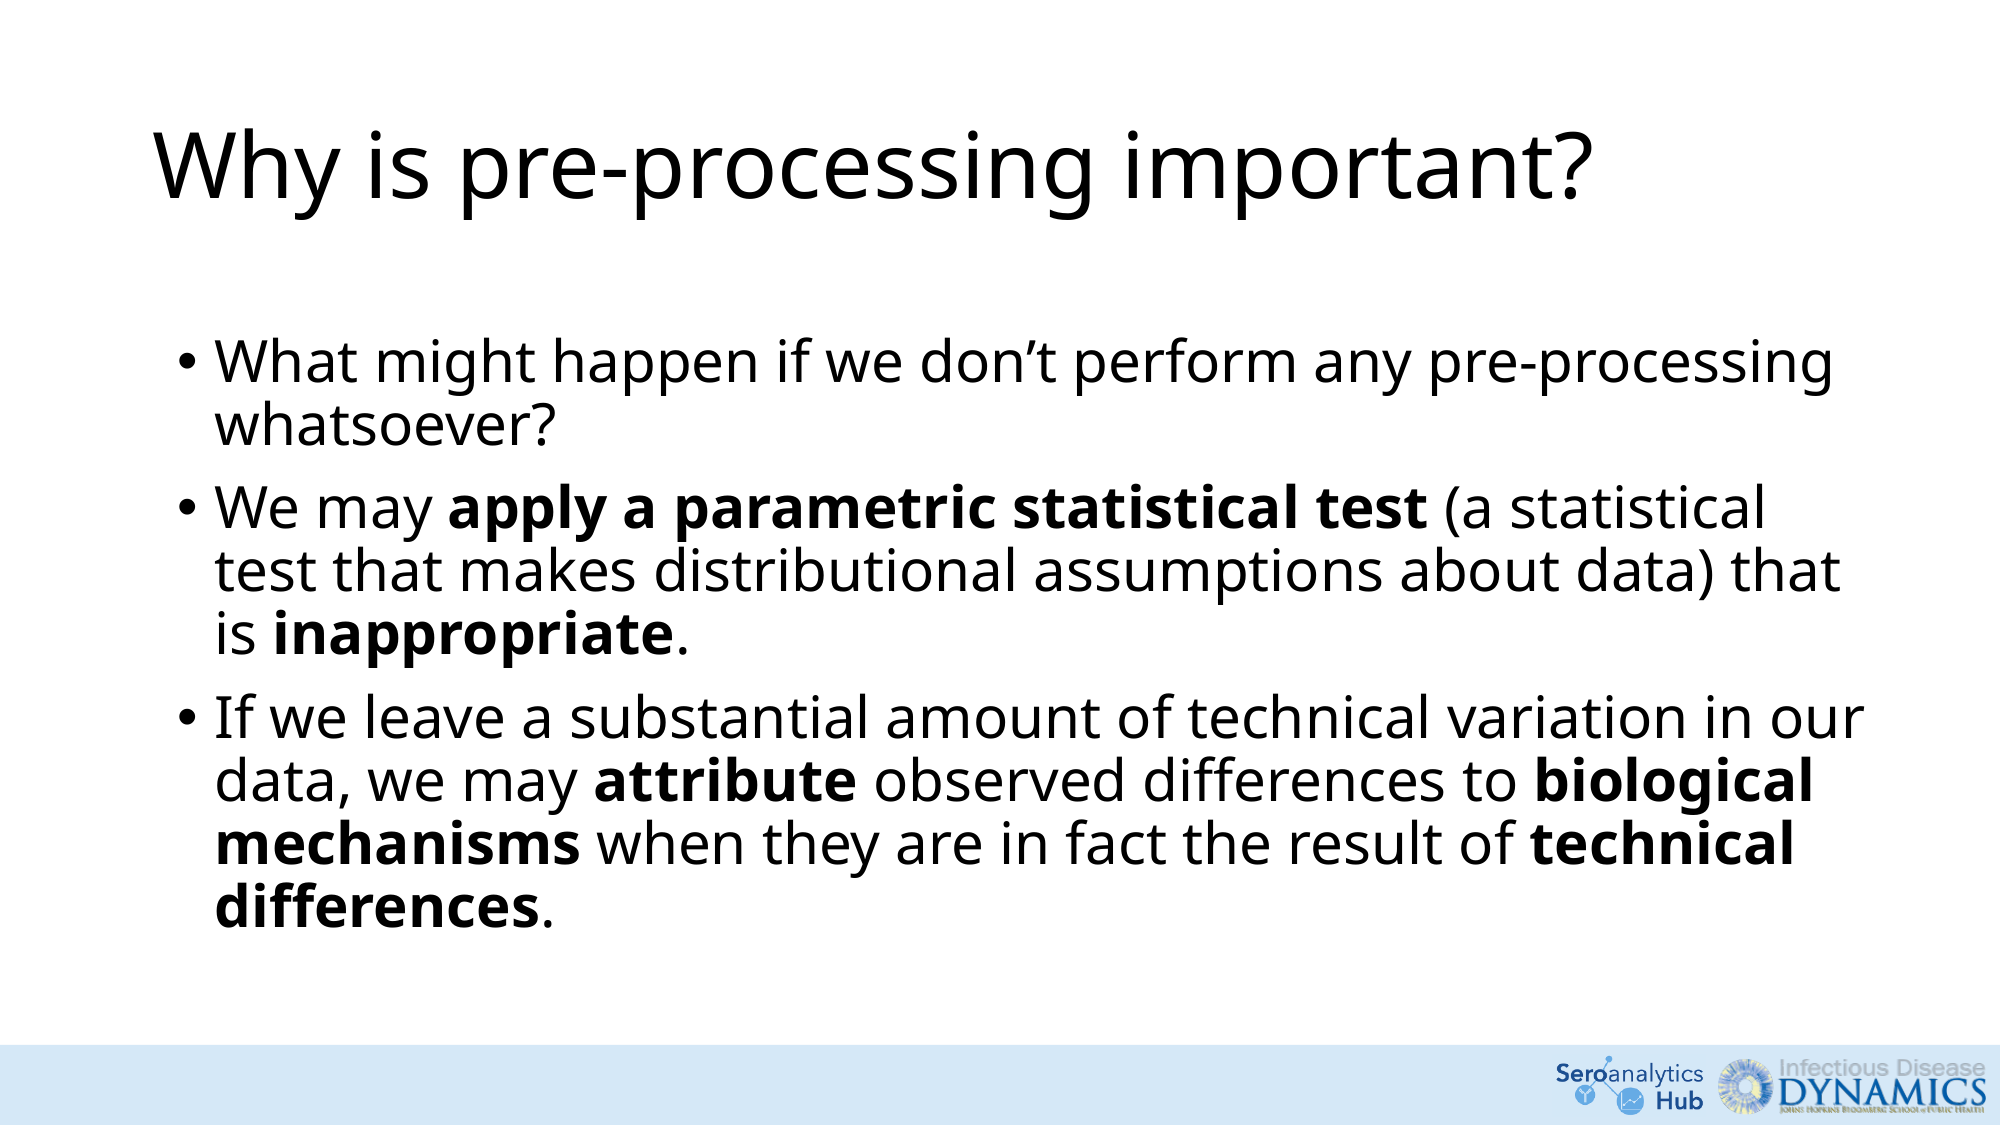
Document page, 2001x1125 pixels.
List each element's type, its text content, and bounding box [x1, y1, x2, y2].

title Why is pre-processing important? [137, 59, 1863, 278]
picture [1719, 1059, 1986, 1115]
text_box What might happen if we don’t perform any pre-processing whatsoever? We may apply a parametric statistical test (a statistical test that makes distributional assumptions about data) that is inappropriate. If we leave a substantial amount of technical variation in our data, we may attribute observed differences to biological mechanisms when they are in fact the result of technical differences. [162, 324, 1888, 1039]
text_box [137, 299, 1863, 1014]
